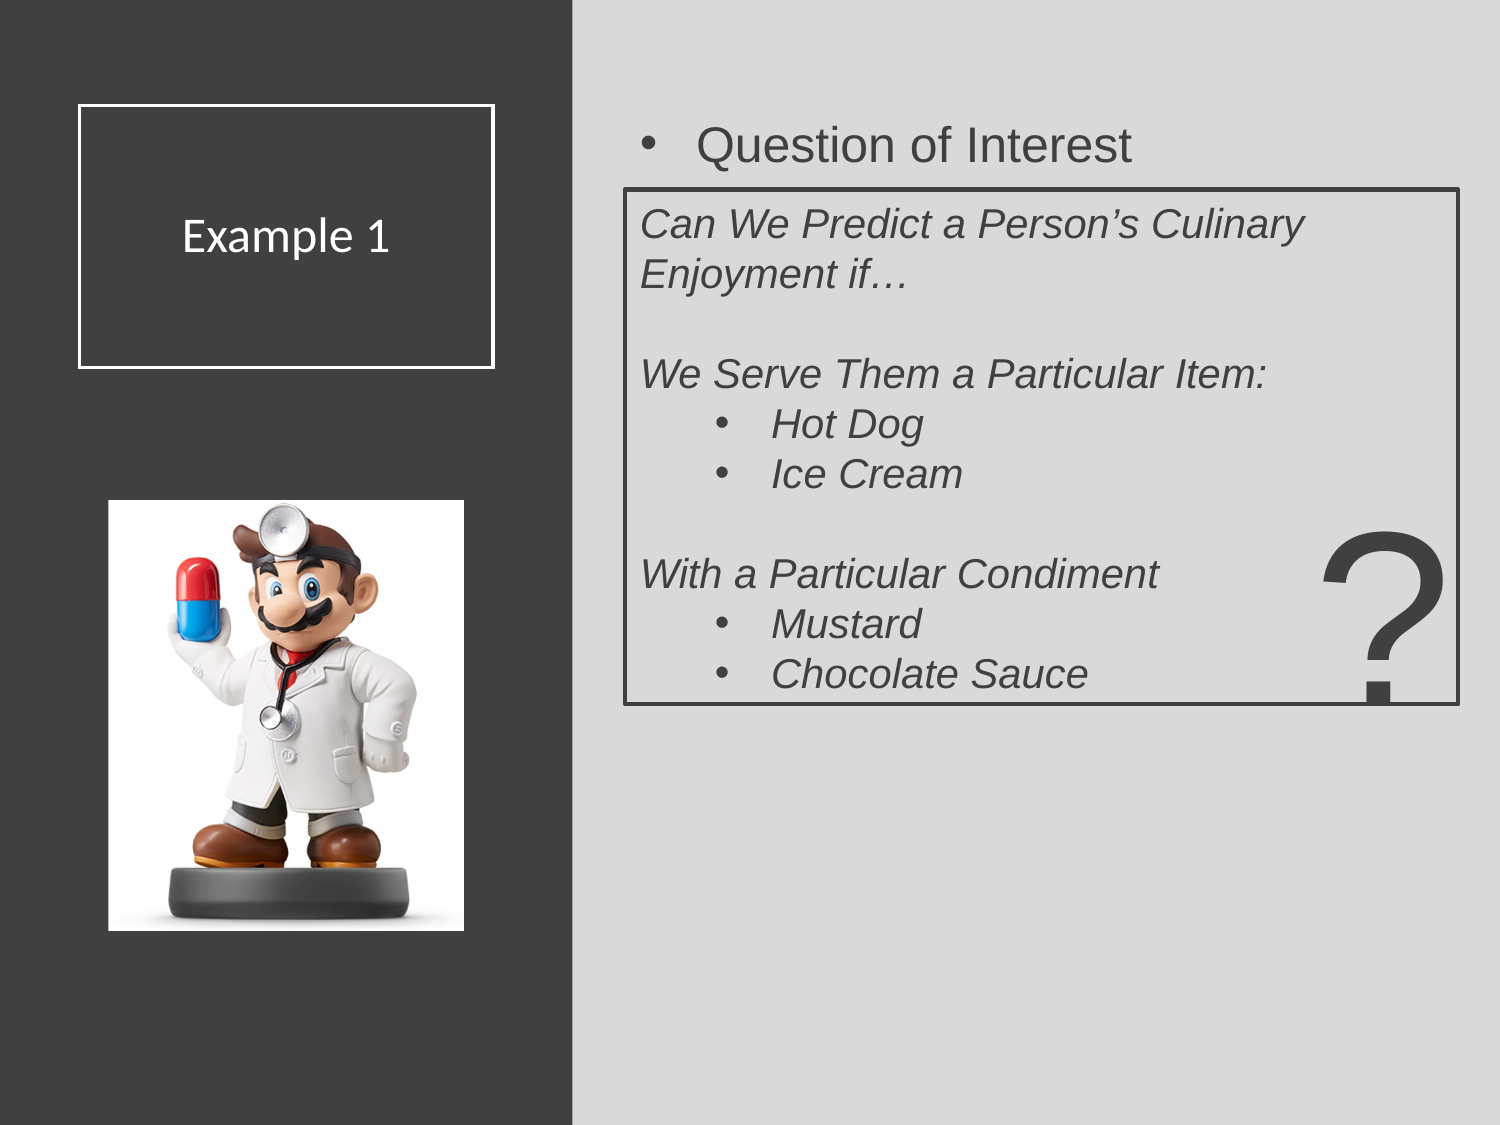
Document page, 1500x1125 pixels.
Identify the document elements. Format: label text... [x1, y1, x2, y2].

picture [107, 499, 465, 931]
text_box ? [1298, 449, 1424, 765]
title Example 1 [78, 105, 494, 368]
text_box [0, 0, 573, 1125]
text_box Can We Predict a Person’s Culinary Enjoyment if… We Serve Them a Particular Item: Hot Dog Ice Cream With a Particular Condiment Mustard Chocolate Sauce [623, 187, 1460, 706]
text_box Question of Interest [624, 105, 1500, 181]
